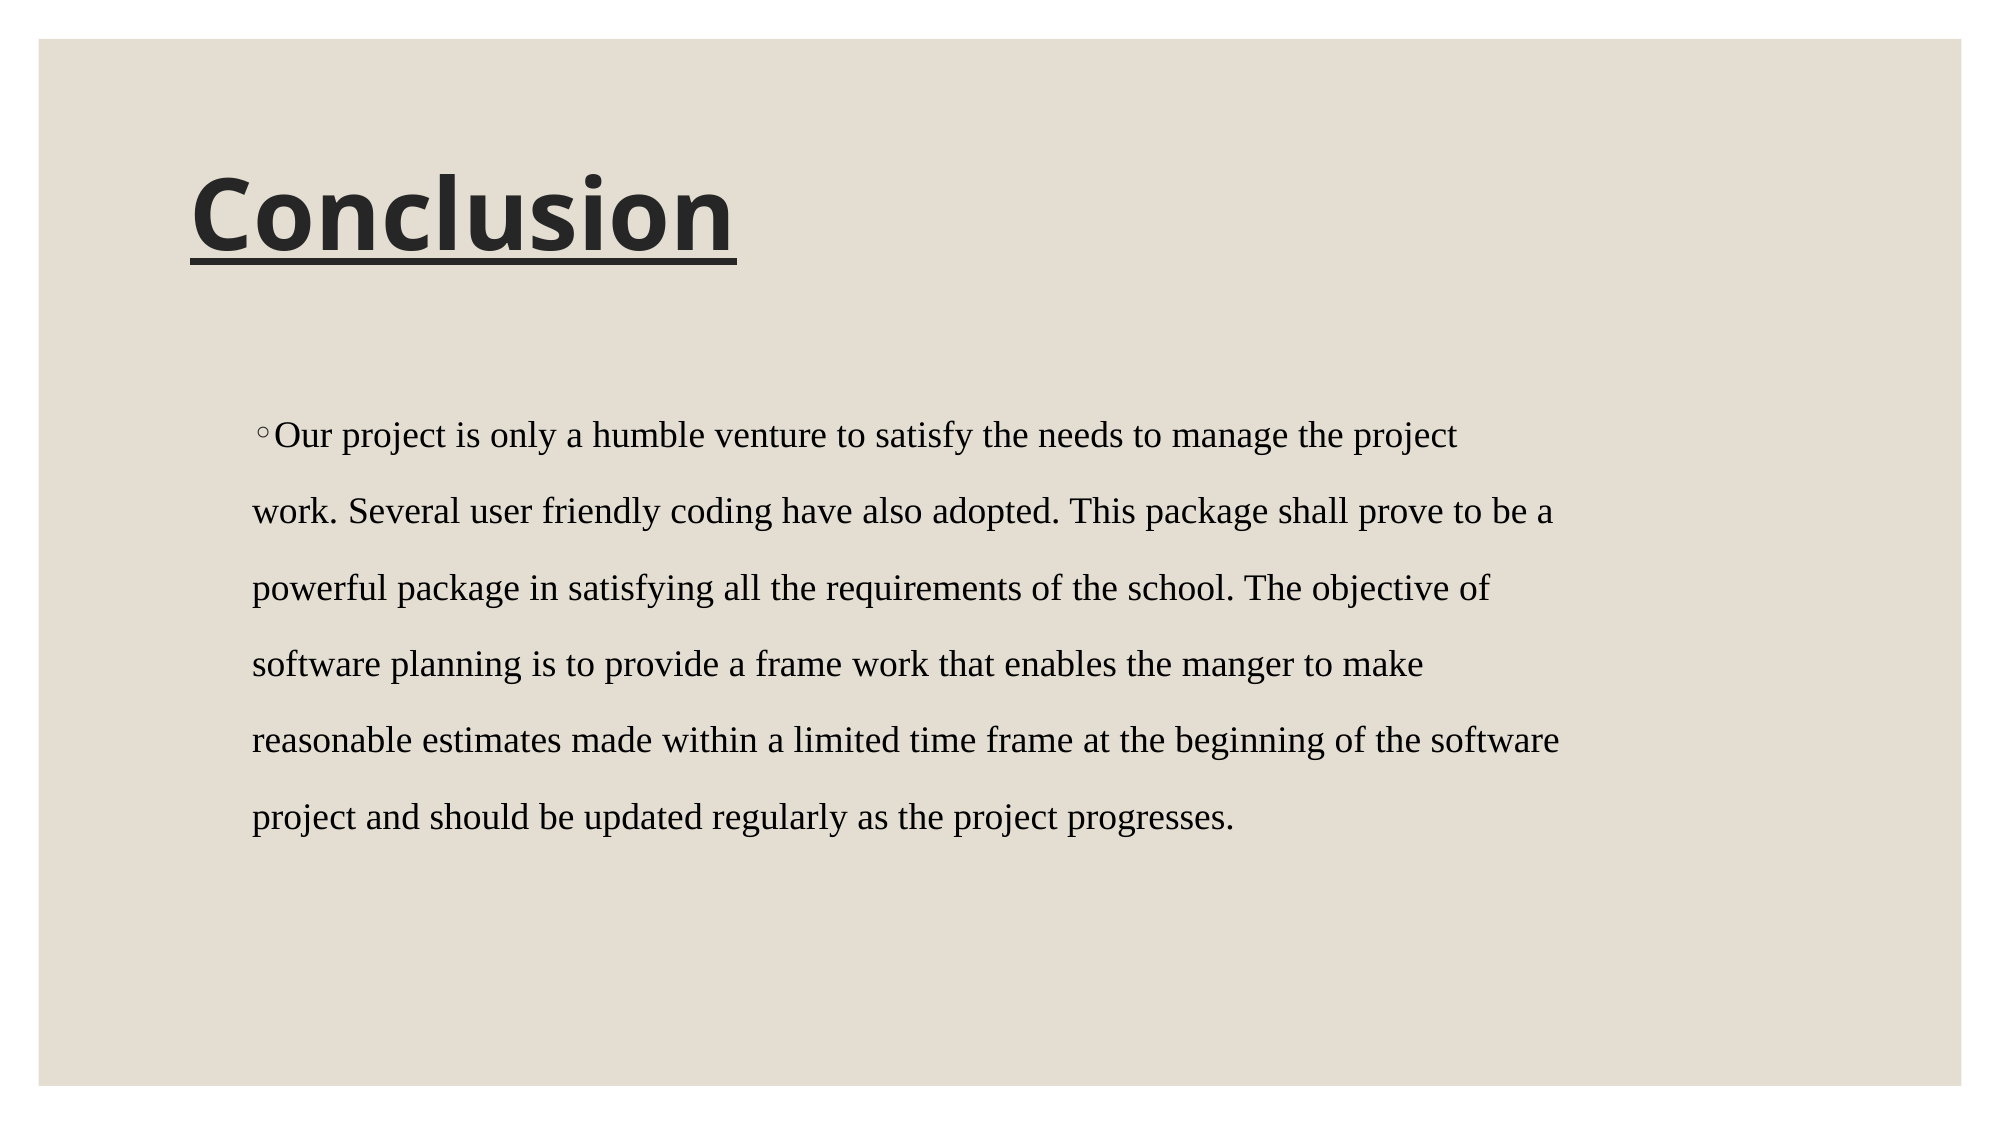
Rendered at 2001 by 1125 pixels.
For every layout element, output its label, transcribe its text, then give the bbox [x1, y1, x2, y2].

list Our project is only a humble venture to satisfy the needs to manage the project work. Several user friendly coding have also adopted. This package shall prove to be a powerful package in satisfying all the requirements of the school. The objective of software planning is to provide a frame work that enables the manger to make reasonable estimates made within a limited time frame at the beginning of the software project and should be updated regularly as the project progresses. [48, 330, 1699, 993]
title Conclusion [174, 105, 1825, 331]
